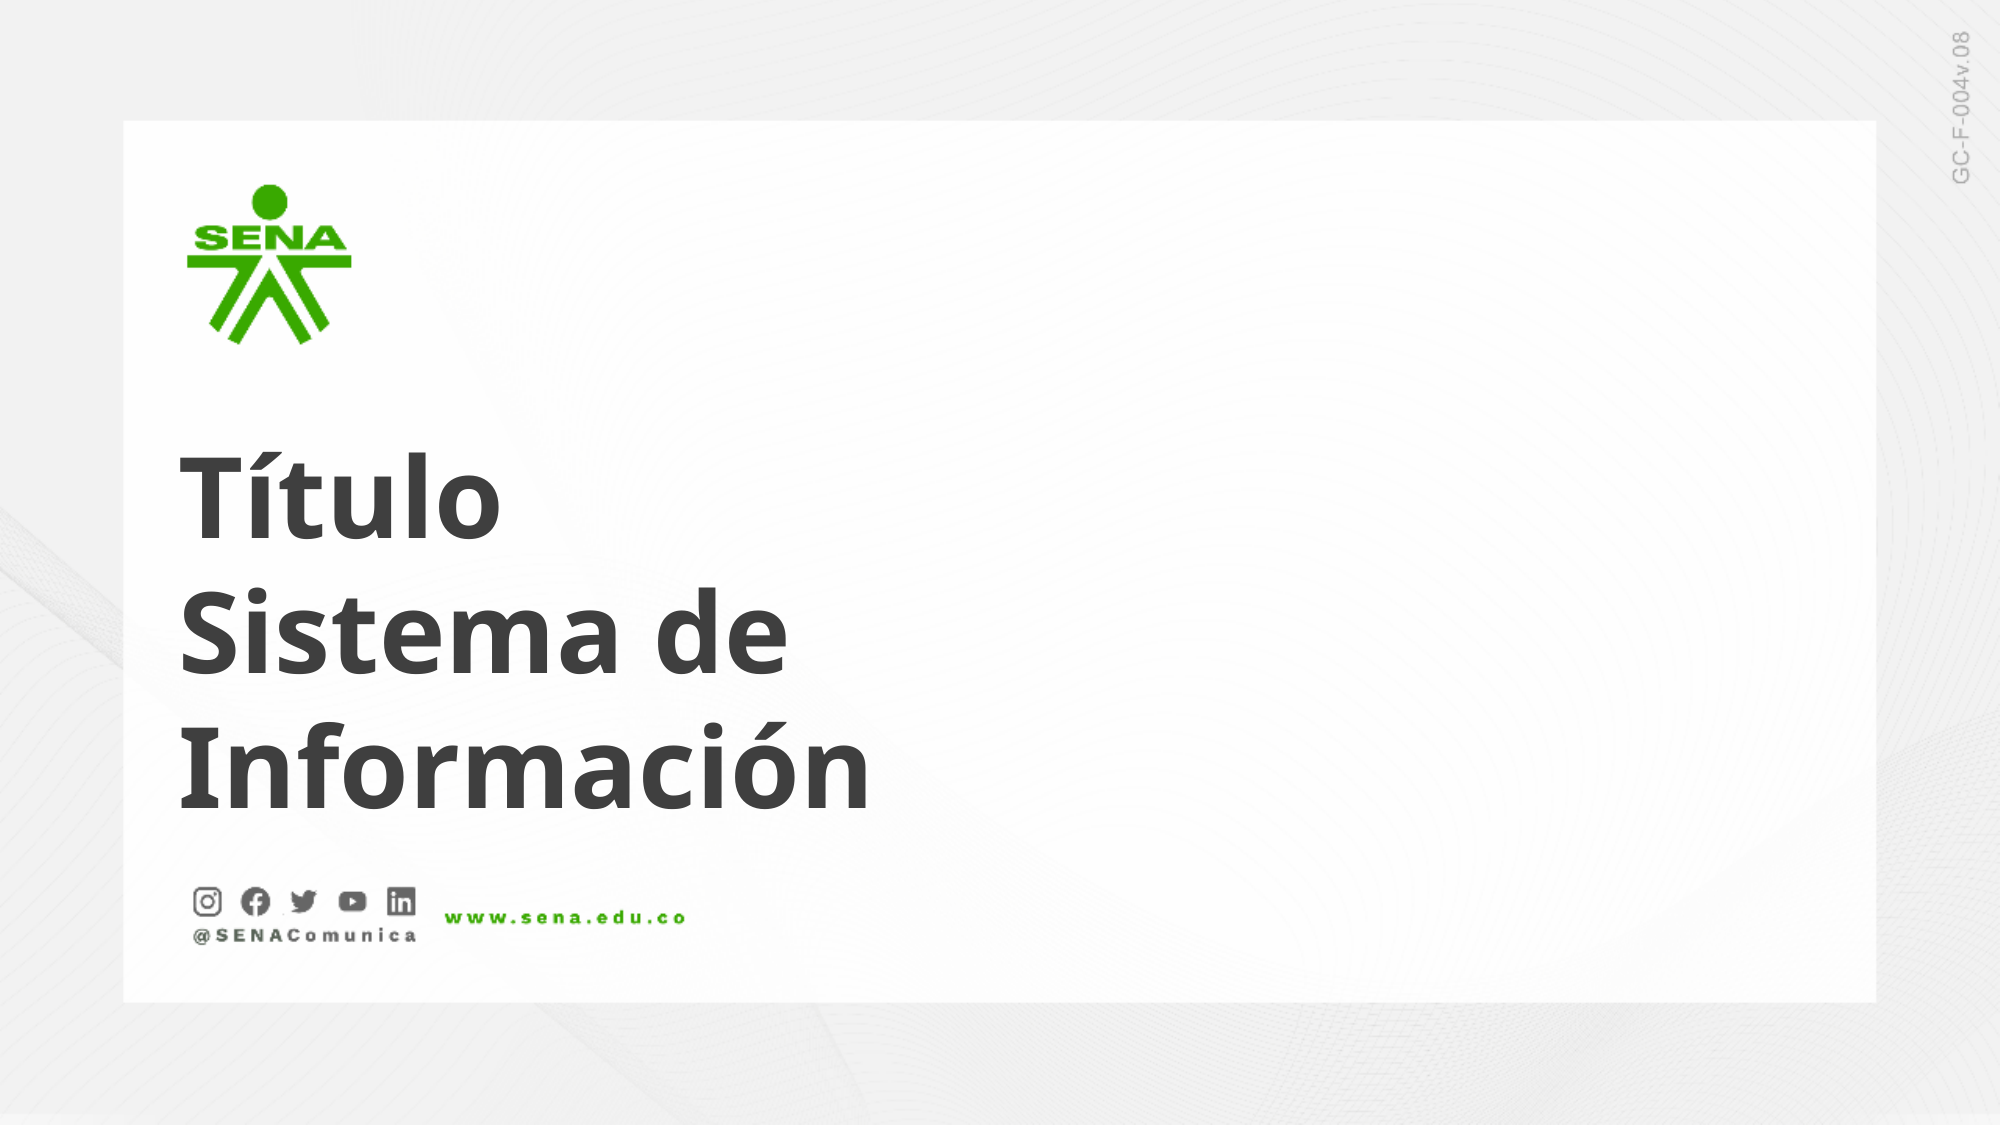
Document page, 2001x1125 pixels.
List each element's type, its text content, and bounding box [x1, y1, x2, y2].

picture [0, 0, 2000, 1125]
text_box Título Sistema de Información [163, 418, 1429, 839]
